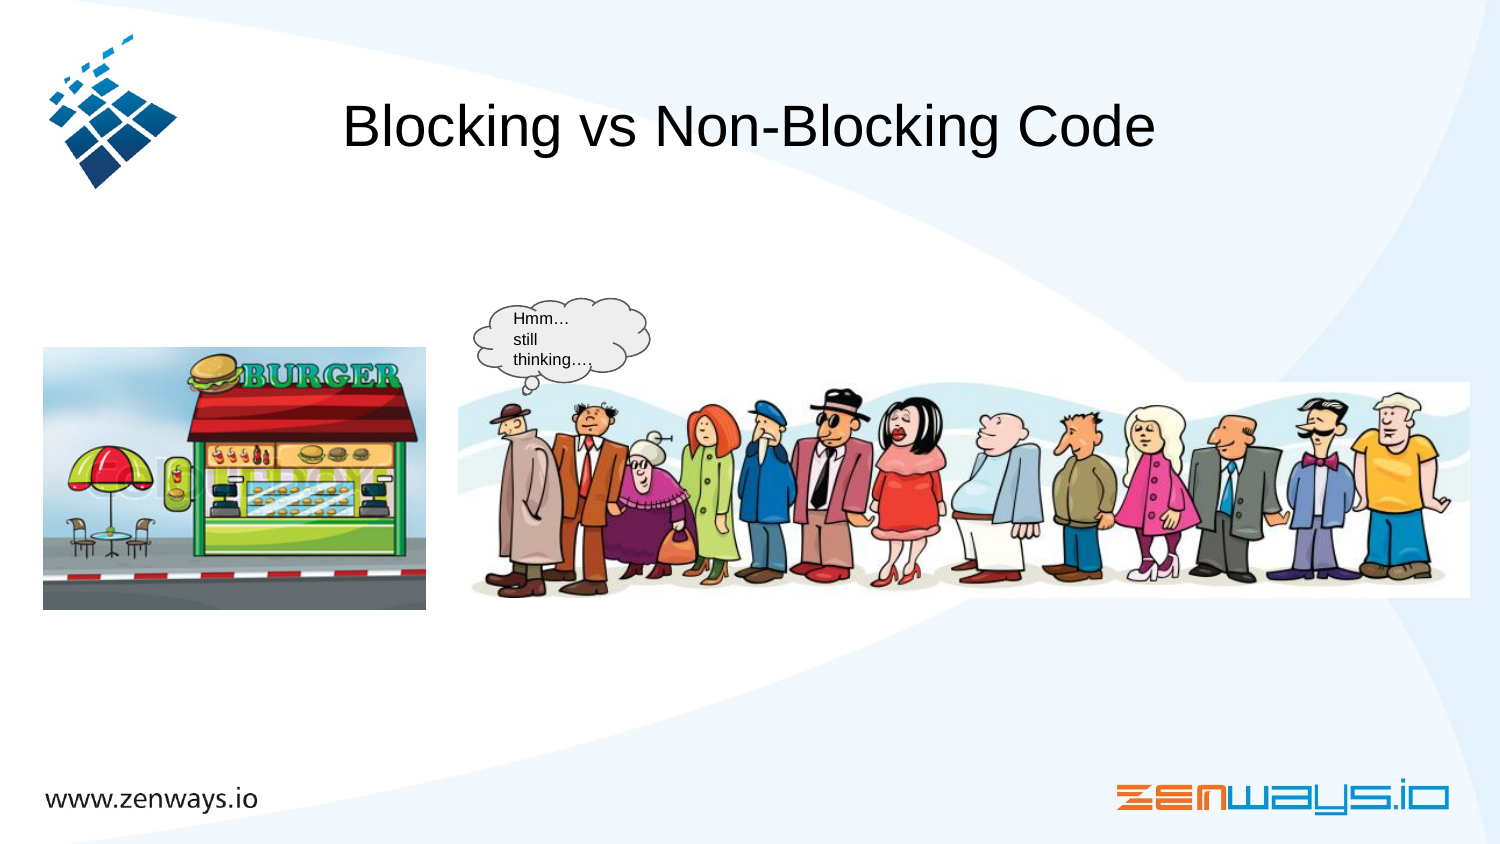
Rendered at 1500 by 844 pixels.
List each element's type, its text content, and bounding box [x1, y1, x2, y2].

picture [0, 0, 1500, 844]
text_box Hmm… still thinking…. [473, 298, 650, 380]
title Blocking vs Non-Blocking Code [51, 72, 1449, 167]
